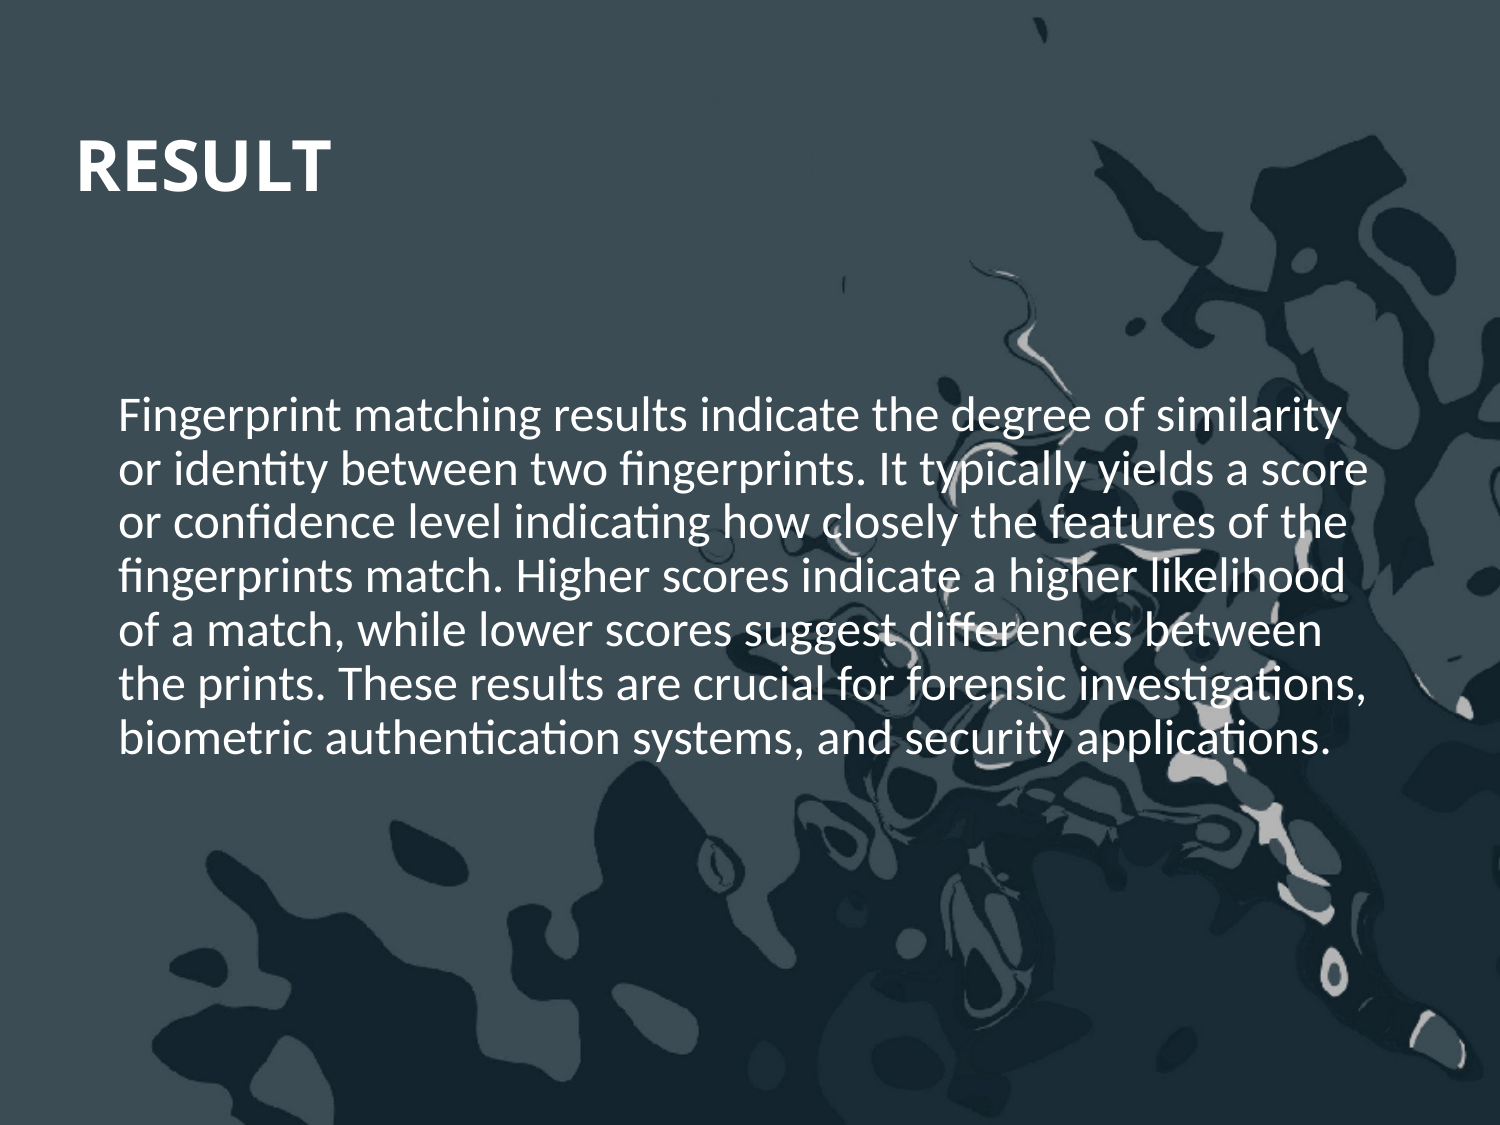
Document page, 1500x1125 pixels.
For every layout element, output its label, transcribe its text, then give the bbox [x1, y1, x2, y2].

picture [0, 0, 1500, 1125]
title RESULT [59, 59, 1397, 278]
list Fingerprint matching results indicate the degree of similarity or identity between two fingerprints. It typically yields a score or confidence level indicating how closely the features of the fingerprints match. Higher scores indicate a higher likelihood of a match, while lower scores suggest differences between the prints. These results are crucial for forensic investigations, biometric authentication systems, and security applications. [103, 299, 1397, 1014]
